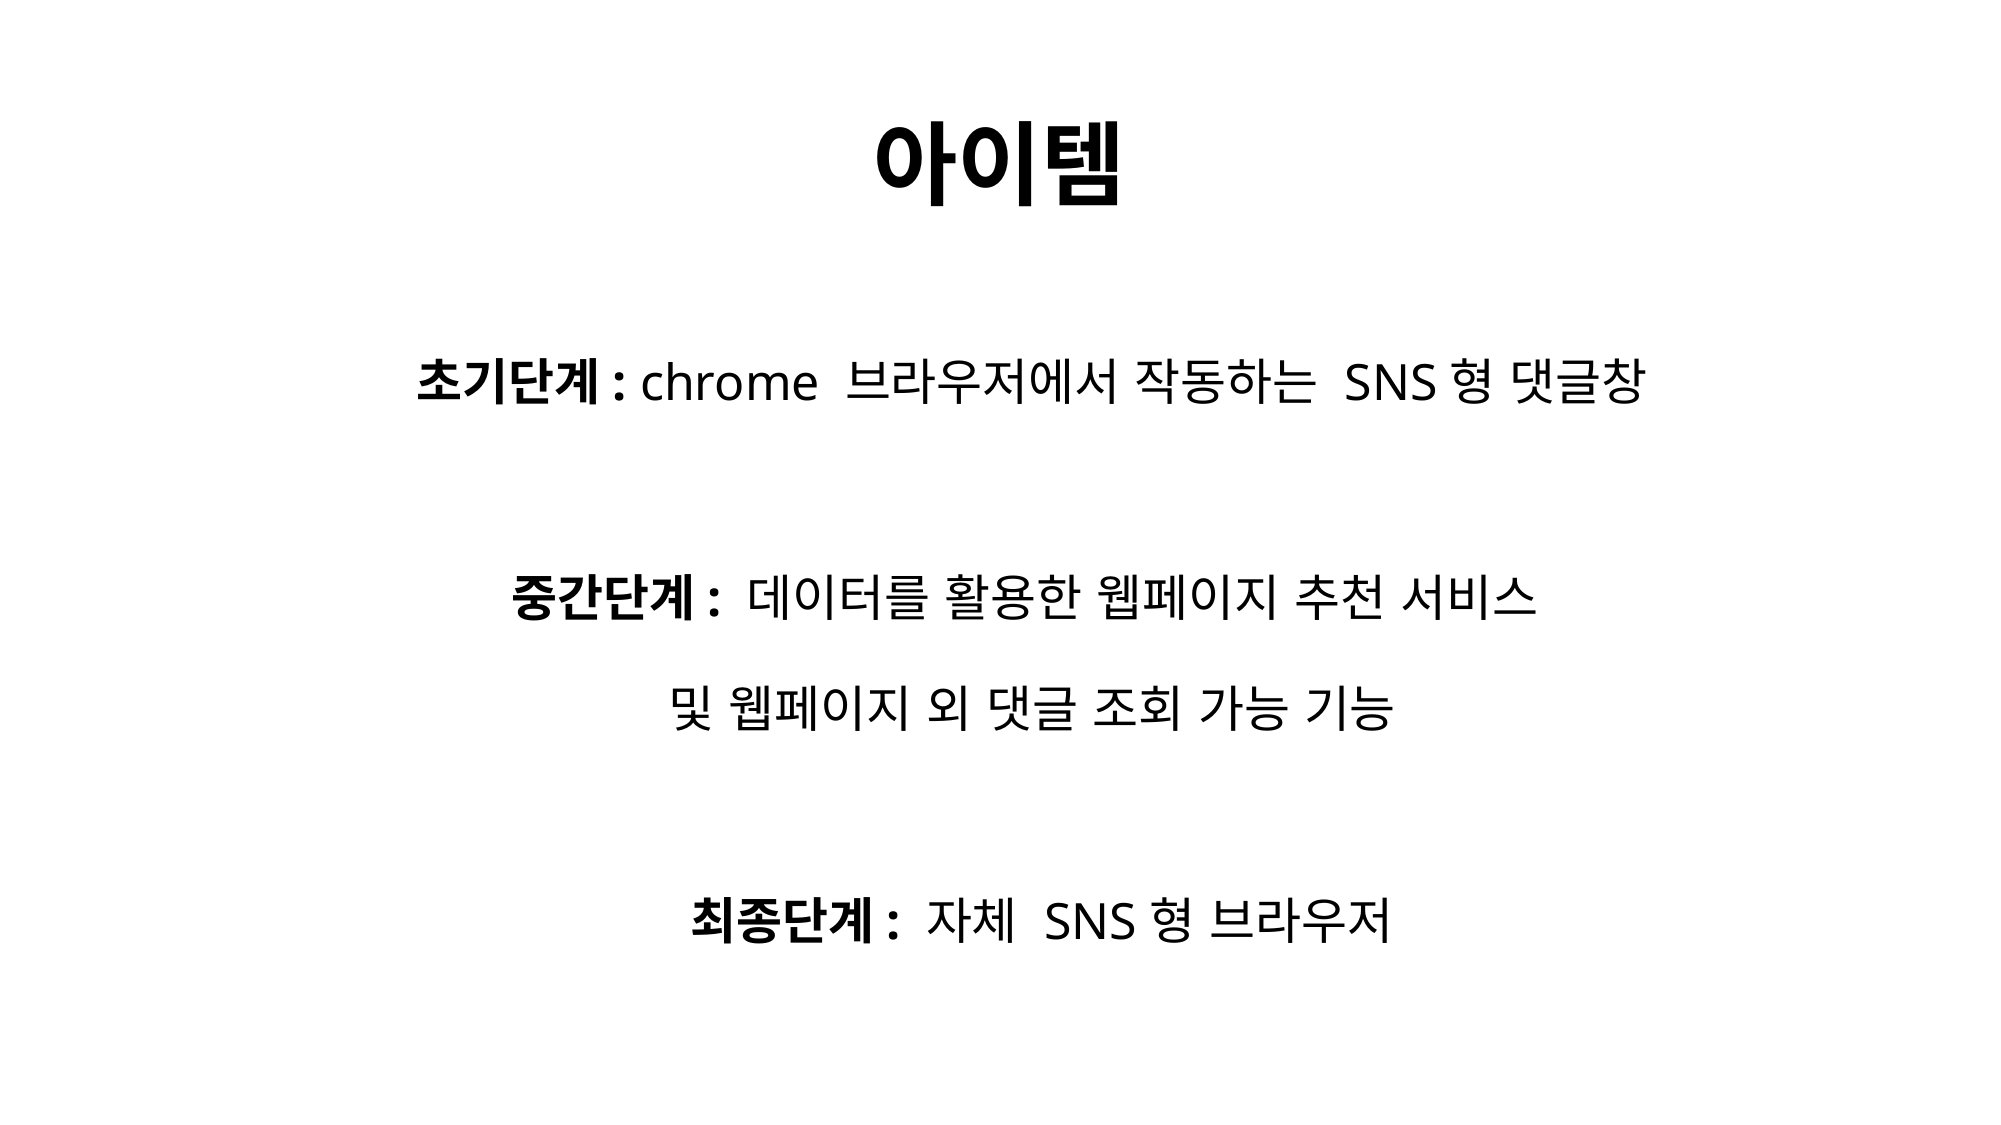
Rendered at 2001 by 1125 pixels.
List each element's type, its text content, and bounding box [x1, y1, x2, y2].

title 아이템 [137, 59, 1863, 278]
text_box 중간단계: 데이터를 활용한 웹페이지 추천 서비스 및 웹페이지 외 댓글 조회 가능 기능 [339, 528, 1726, 783]
text_box 최종단계: 자체 SNS형 브라우저 [605, 882, 1493, 958]
list 초기단계: chrome 브라우저에서 작동하는 SNS형 댓글창 [262, 349, 1803, 479]
